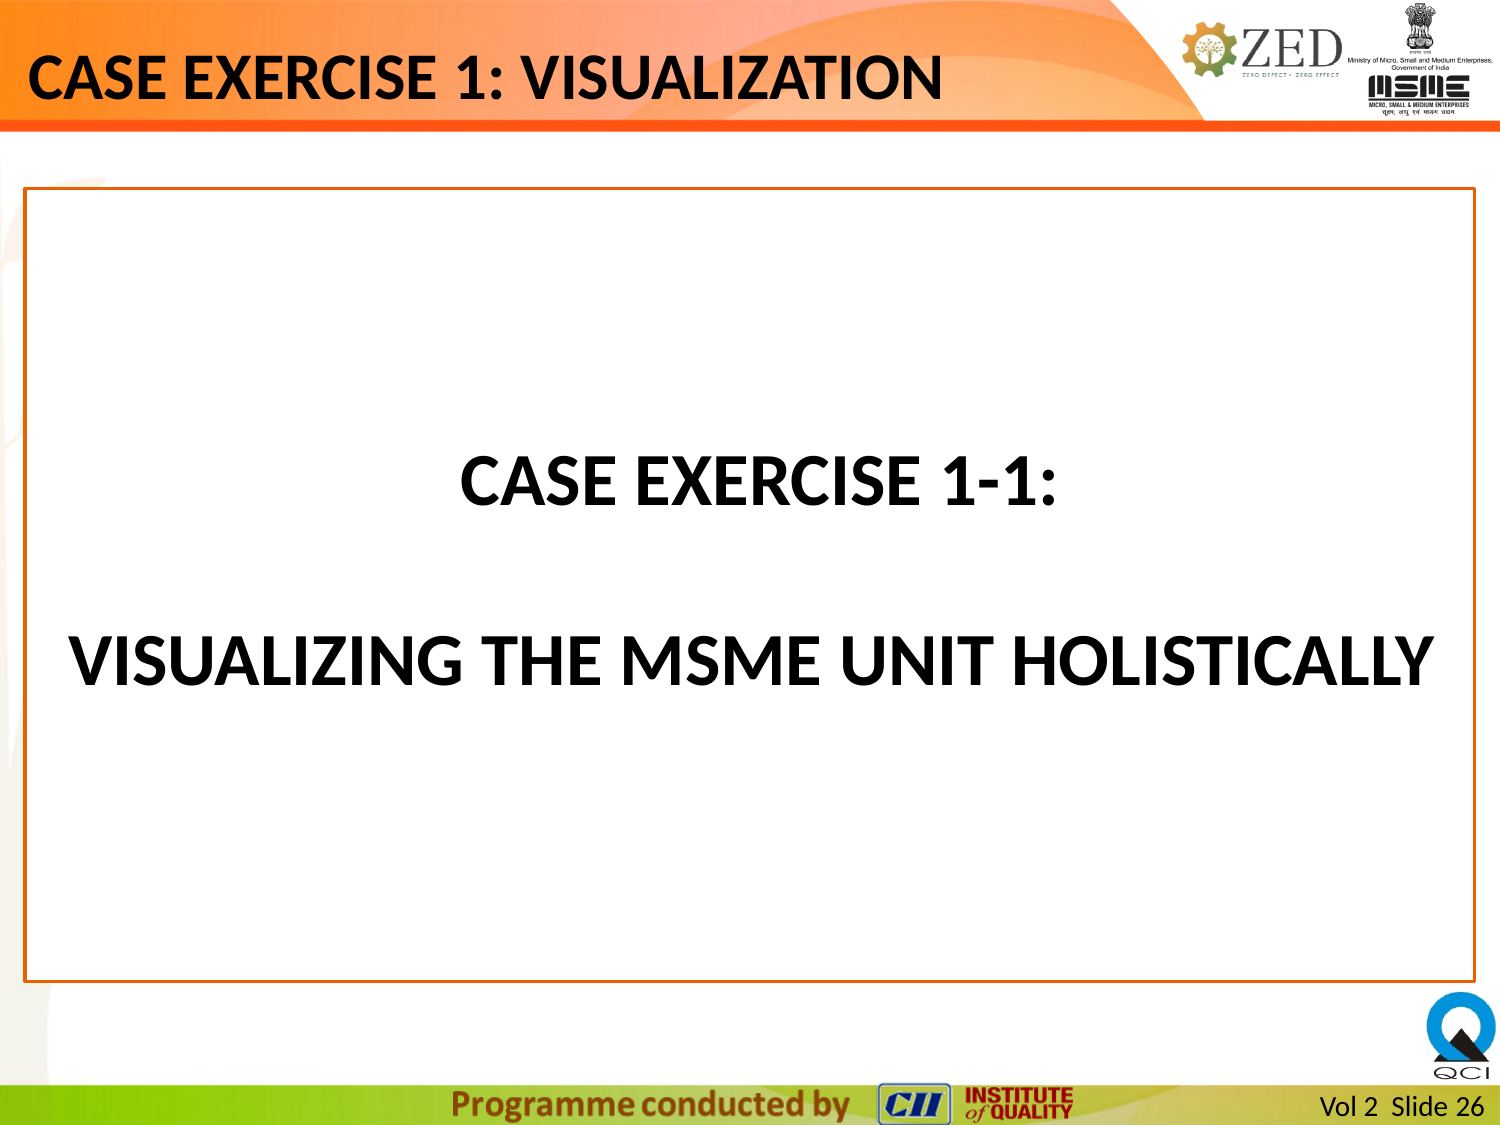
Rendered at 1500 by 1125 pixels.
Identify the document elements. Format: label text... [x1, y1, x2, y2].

title CASE EXERCISE 1: VISUALIZATION [28, 32, 1176, 113]
picture [1344, 3, 1496, 119]
text_box [23, 186, 1477, 983]
picture [1181, 20, 1343, 77]
picture [0, 0, 1500, 1125]
text_box CASE EXERCISE 1-1: VISUALIZING THE MSME UNIT HOLISTICALLY [28, 430, 1475, 701]
